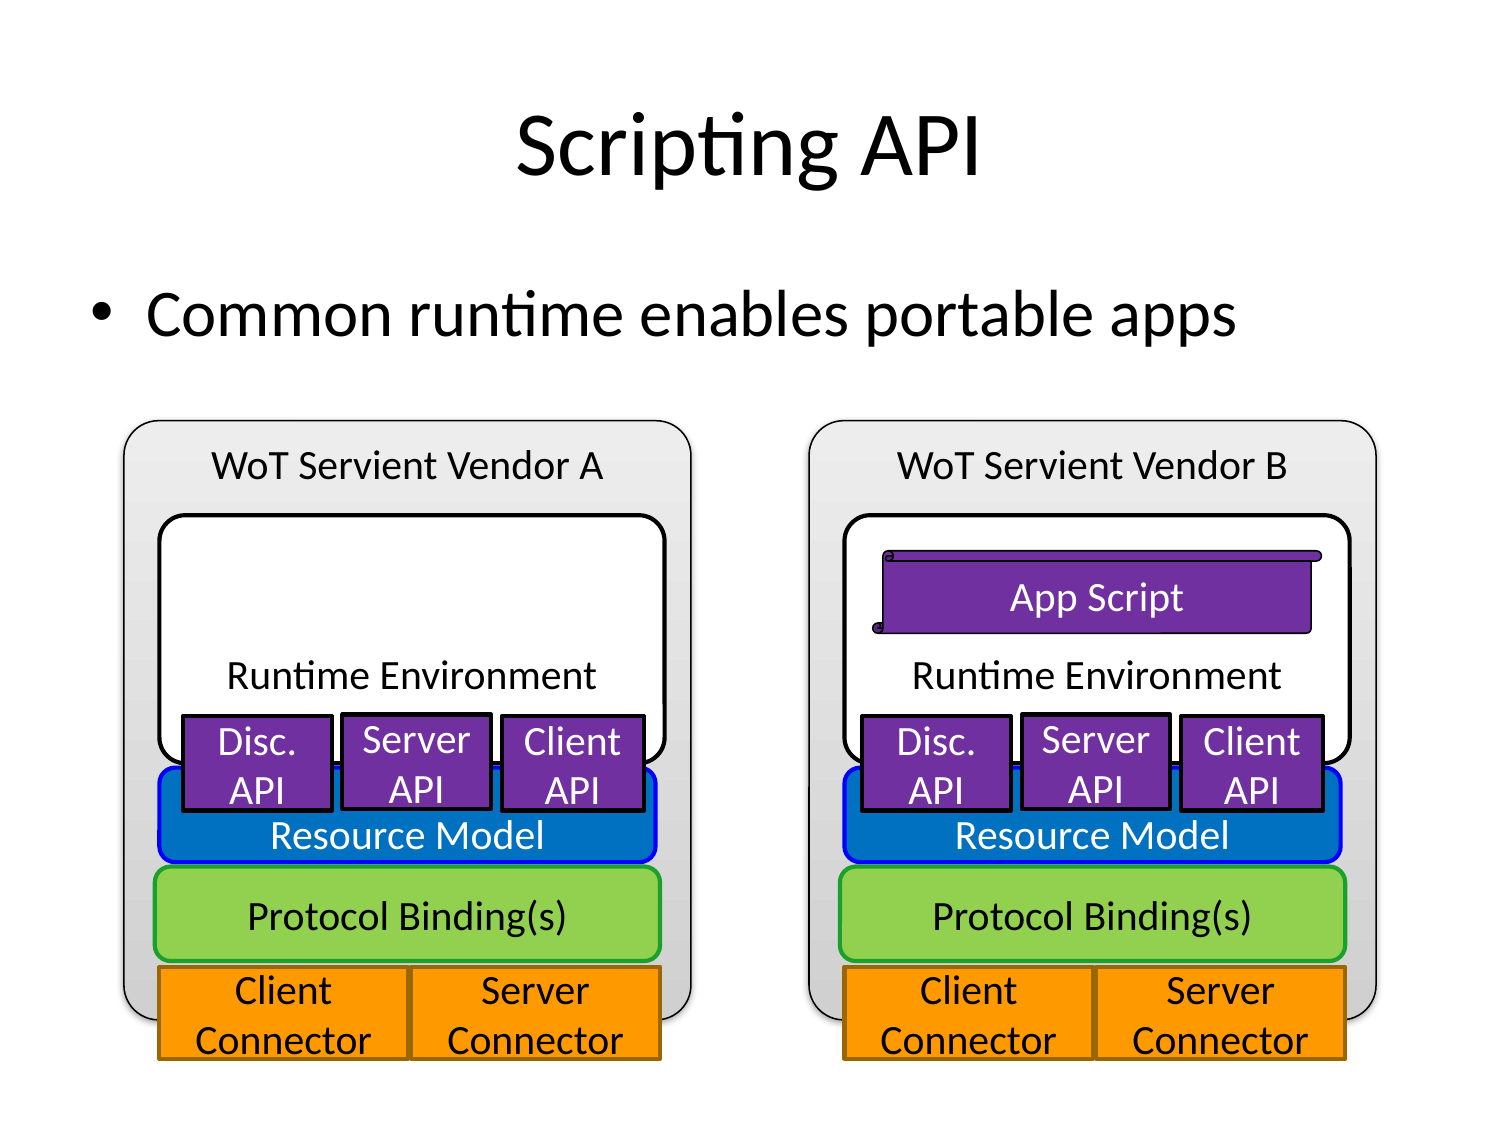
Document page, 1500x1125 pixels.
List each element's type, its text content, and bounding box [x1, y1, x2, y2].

text_box Server API [342, 714, 492, 809]
title Scripting API [75, 45, 1425, 233]
text_box Client API [1181, 715, 1323, 811]
text_box Resource Model [844, 767, 1341, 863]
text_box App Script [872, 550, 1322, 634]
text_box WoT Servient Vendor A [123, 419, 692, 1021]
text_box Disc. API [862, 715, 1011, 811]
text_box Protocol Binding(s) [154, 866, 661, 962]
text_box Client Connector [159, 966, 409, 1059]
list Common runtime enables portable apps [75, 262, 1425, 1005]
text_box WoT Servient Vendor B [808, 419, 1377, 1021]
text_box Server Connector [1096, 966, 1346, 1059]
text_box Client API [501, 715, 644, 811]
text_box Client Connector [844, 966, 1094, 1059]
text_box Resource Model [159, 767, 656, 863]
text_box Disc. API [182, 715, 332, 811]
text_box Runtime Environment [159, 515, 665, 764]
text_box Server API [1021, 714, 1171, 809]
text_box Server Connector [411, 966, 661, 1059]
text_box Runtime Environment [844, 515, 1350, 764]
text_box Protocol Binding(s) [839, 866, 1346, 962]
